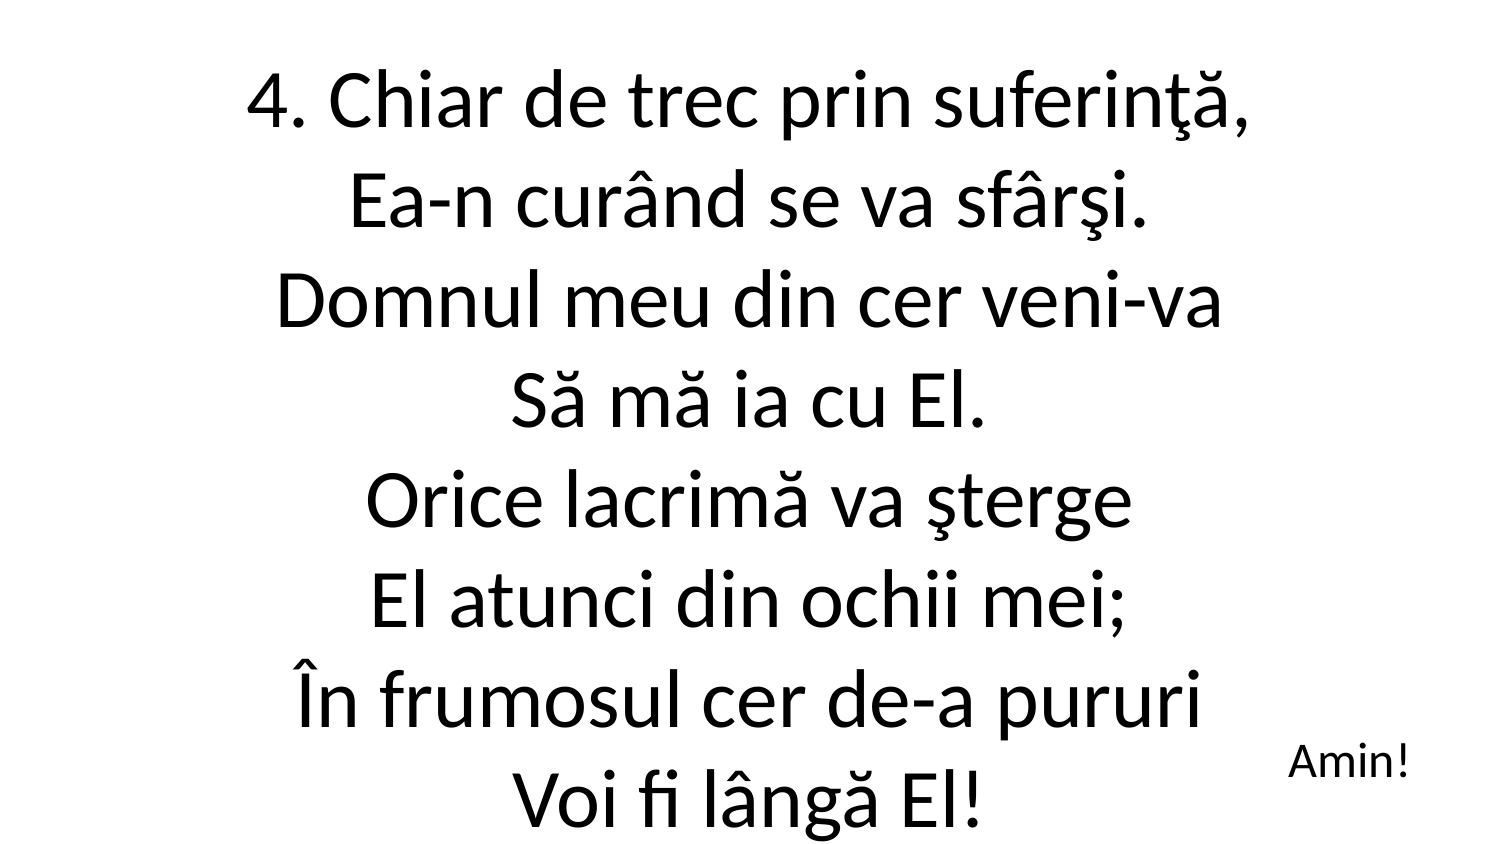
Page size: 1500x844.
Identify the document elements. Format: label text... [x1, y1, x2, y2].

text_box 4. Chiar de trec prin suferinţă, Ea-n curând se va sfârşi. Domnul meu din cer veni-va Să mă ia cu El. Orice lacrimă va şterge El atunci din ochii mei; În frumosul cer de-a pururi Voi fi lângă El! [231, 0, 1268, 844]
text_box Amin! [1273, 674, 1427, 795]
